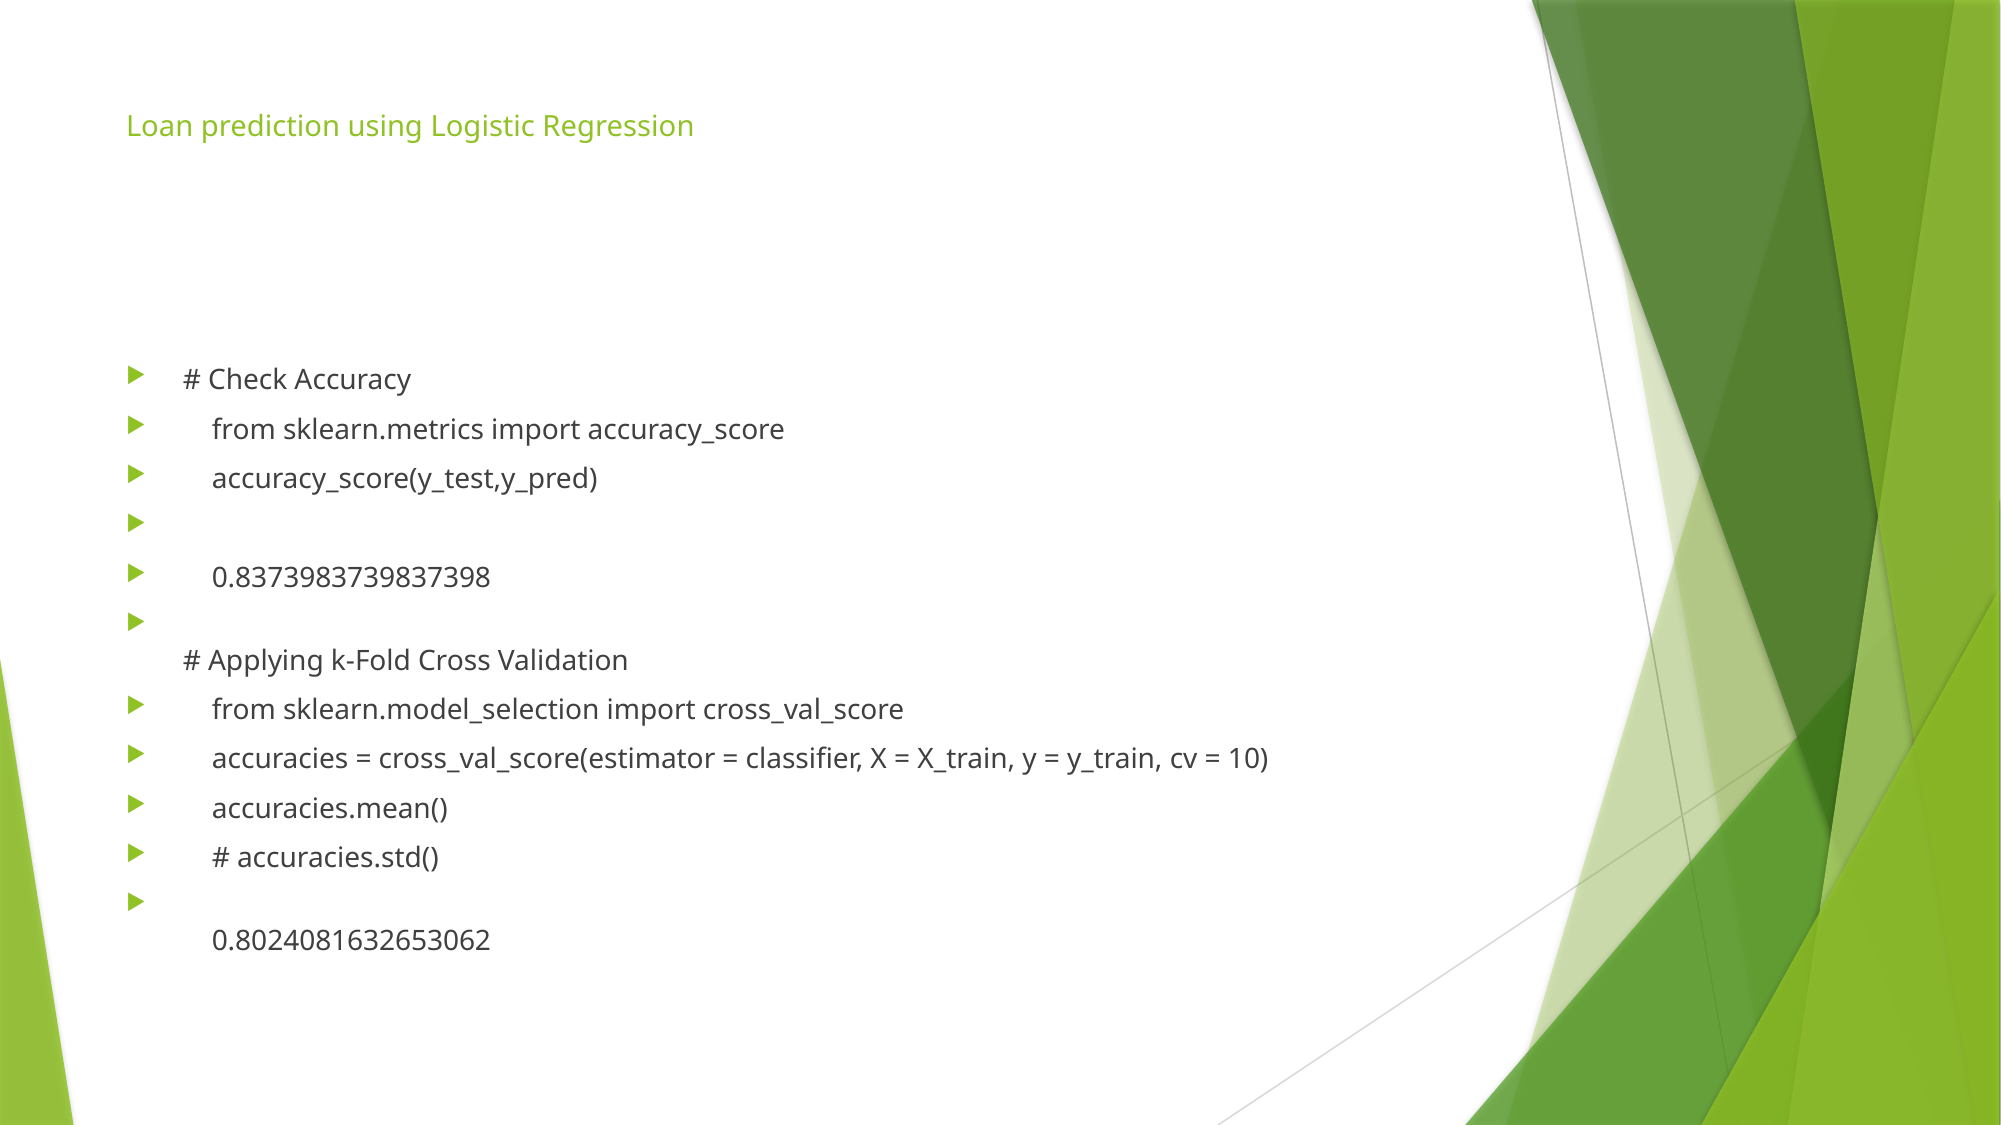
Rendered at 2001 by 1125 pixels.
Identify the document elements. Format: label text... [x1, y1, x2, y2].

title Loan prediction using Logistic Regression [111, 99, 1522, 223]
list # Check Accuracy from sklearn.metrics import accuracy_score accuracy_score(y_test,y_pred) 0.8373983739837398 # Applying k-Fold Cross Validation from sklearn.model_selection import cross_val_score accuracies = cross_val_score(estimator = classifier, X = X_train, y = y_train, cv = 10) accuracies.mean() # accuracies.std() 0.8024081632653062 [111, 354, 1522, 1055]
